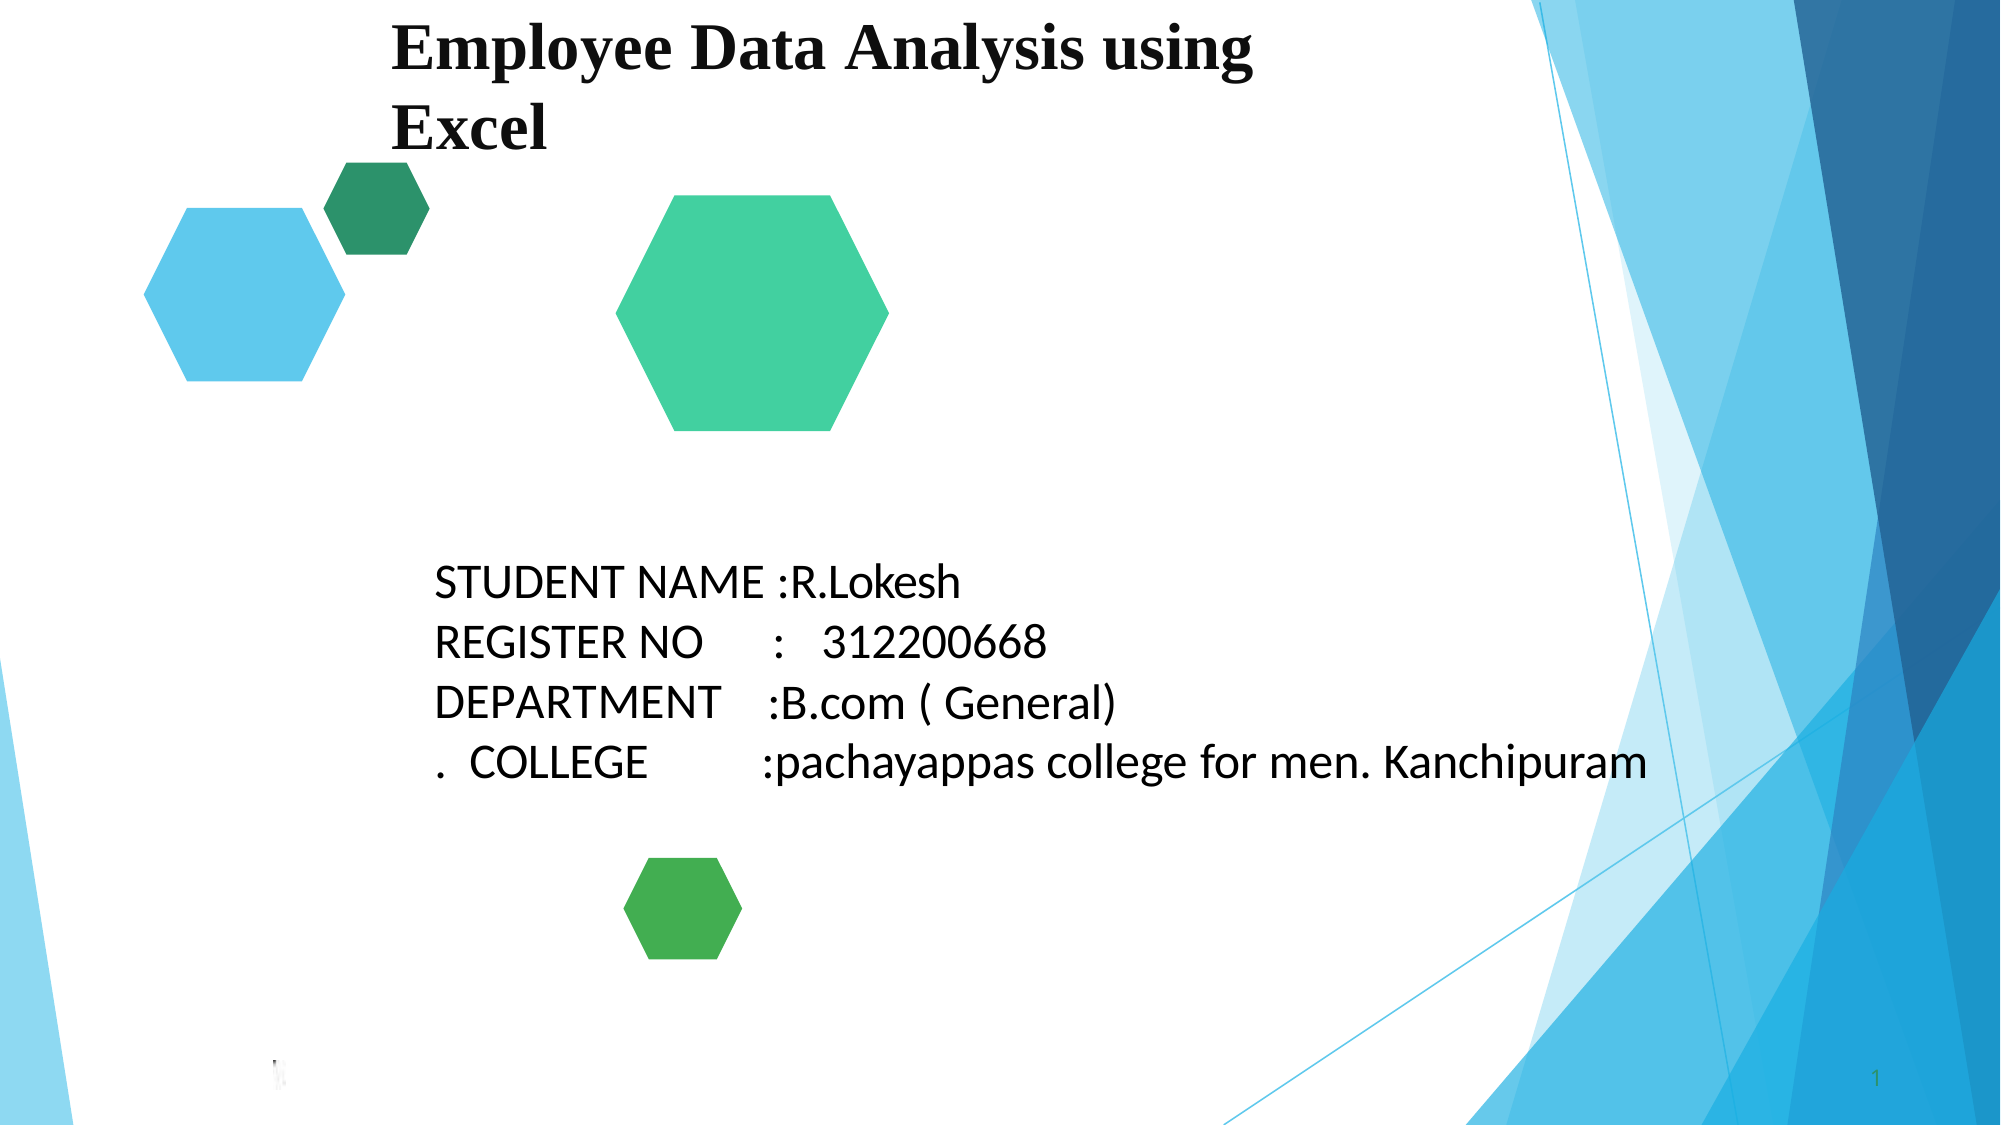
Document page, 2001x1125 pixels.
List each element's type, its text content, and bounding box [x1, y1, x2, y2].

slide_number 1 [1863, 1062, 1889, 1125]
text_box : 312200668 :B.com ( General) :pachayappas college for men. Kanchipuram [759, 606, 1658, 789]
title Employee Data Analysis using Excel [389, 0, 1428, 192]
text_box STUDENT NAME :R.Lokesh [432, 546, 984, 609]
text_box [623, 857, 743, 960]
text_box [143, 162, 430, 382]
text_box REGISTER NO DEPARTMENT. COLLEGE [432, 606, 726, 788]
text_box [615, 195, 890, 432]
picture [273, 1060, 287, 1091]
